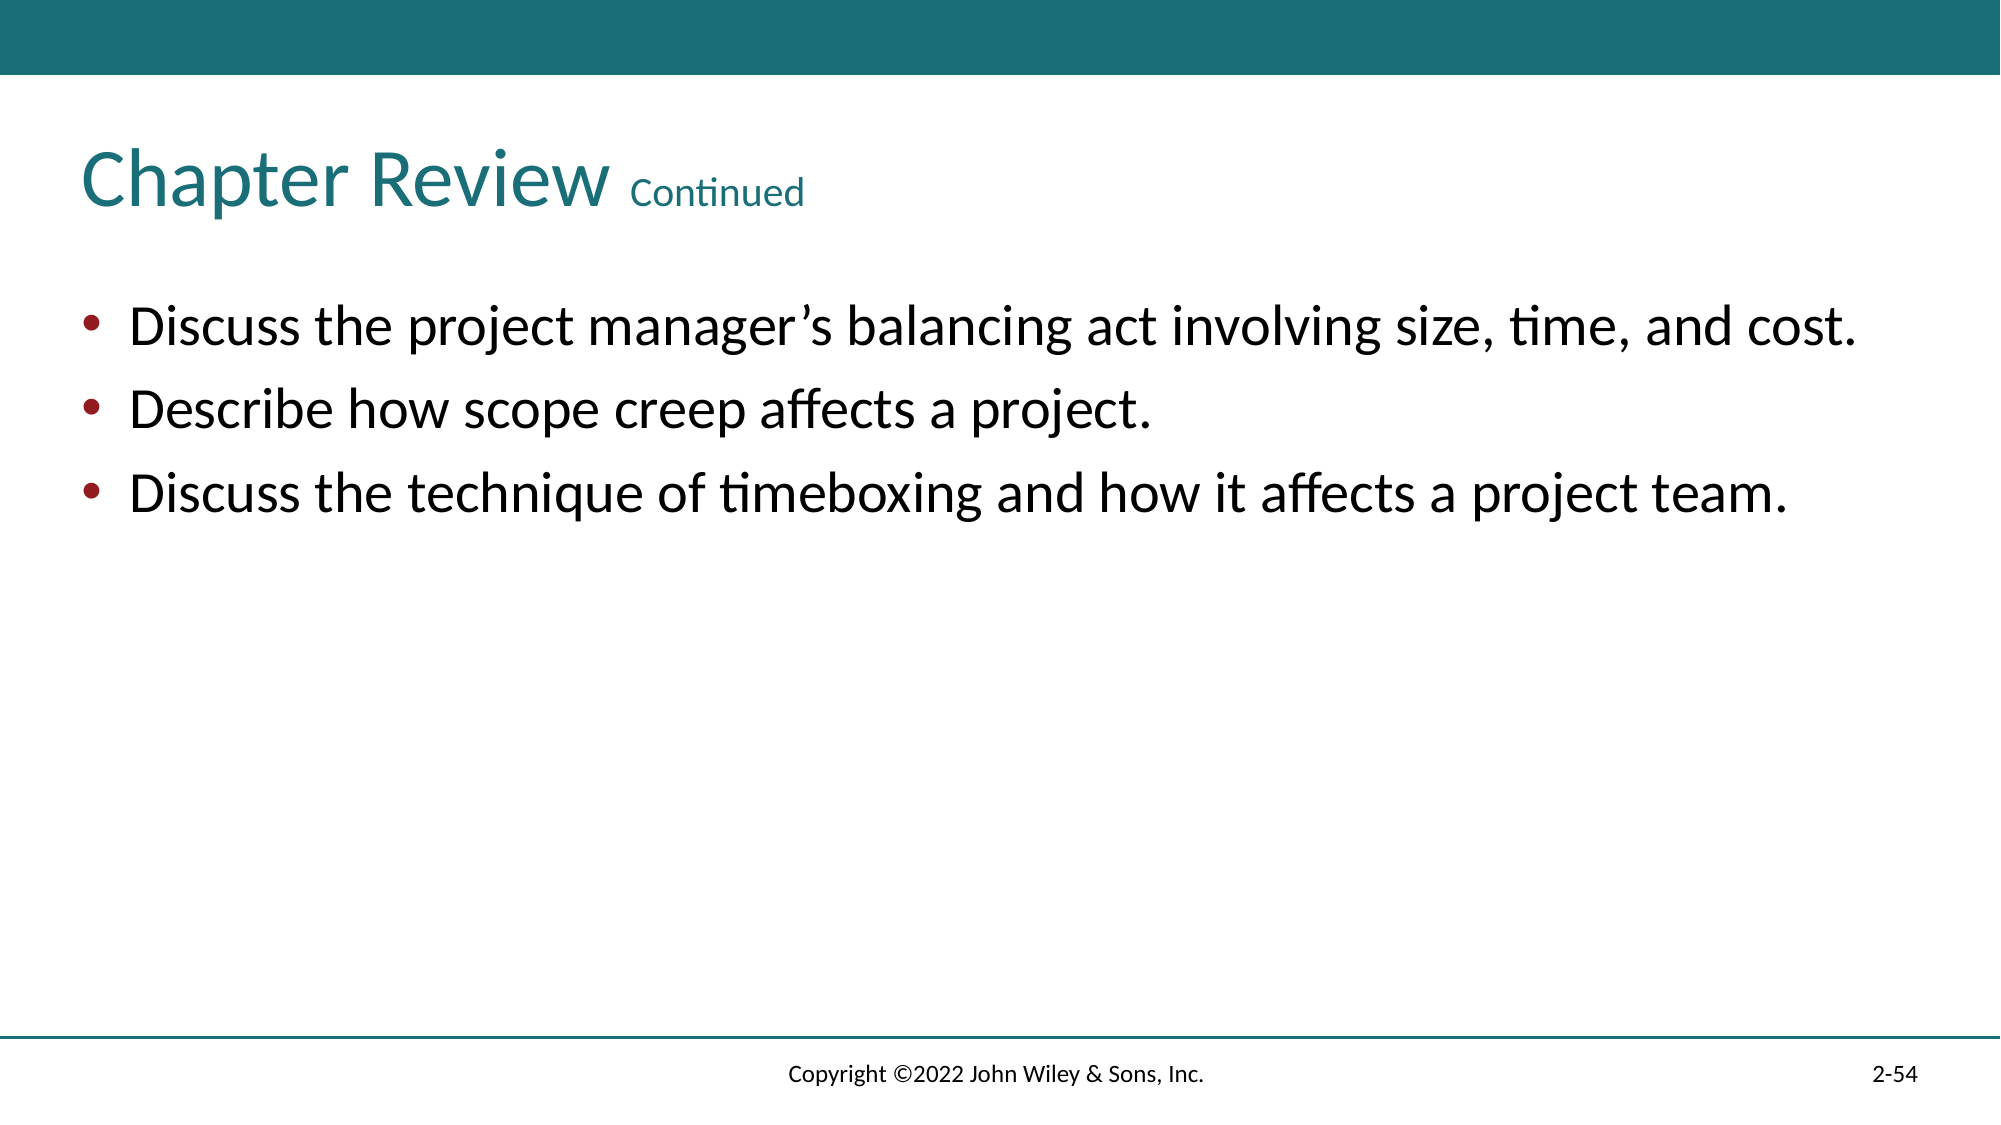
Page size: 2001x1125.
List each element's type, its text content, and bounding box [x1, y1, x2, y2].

title Chapter Review Continued [66, 127, 1934, 287]
footer Copyright ©2022 John Wiley & Sons, Inc. [662, 1042, 1338, 1103]
list Discuss the project manager’s balancing act involving size, time, and cost. Describe how scope creep affects a project. Discuss the technique of timeboxing and how it affects a project team. [66, 287, 1934, 1025]
slide_number 2-54 [1412, 1042, 1934, 1103]
